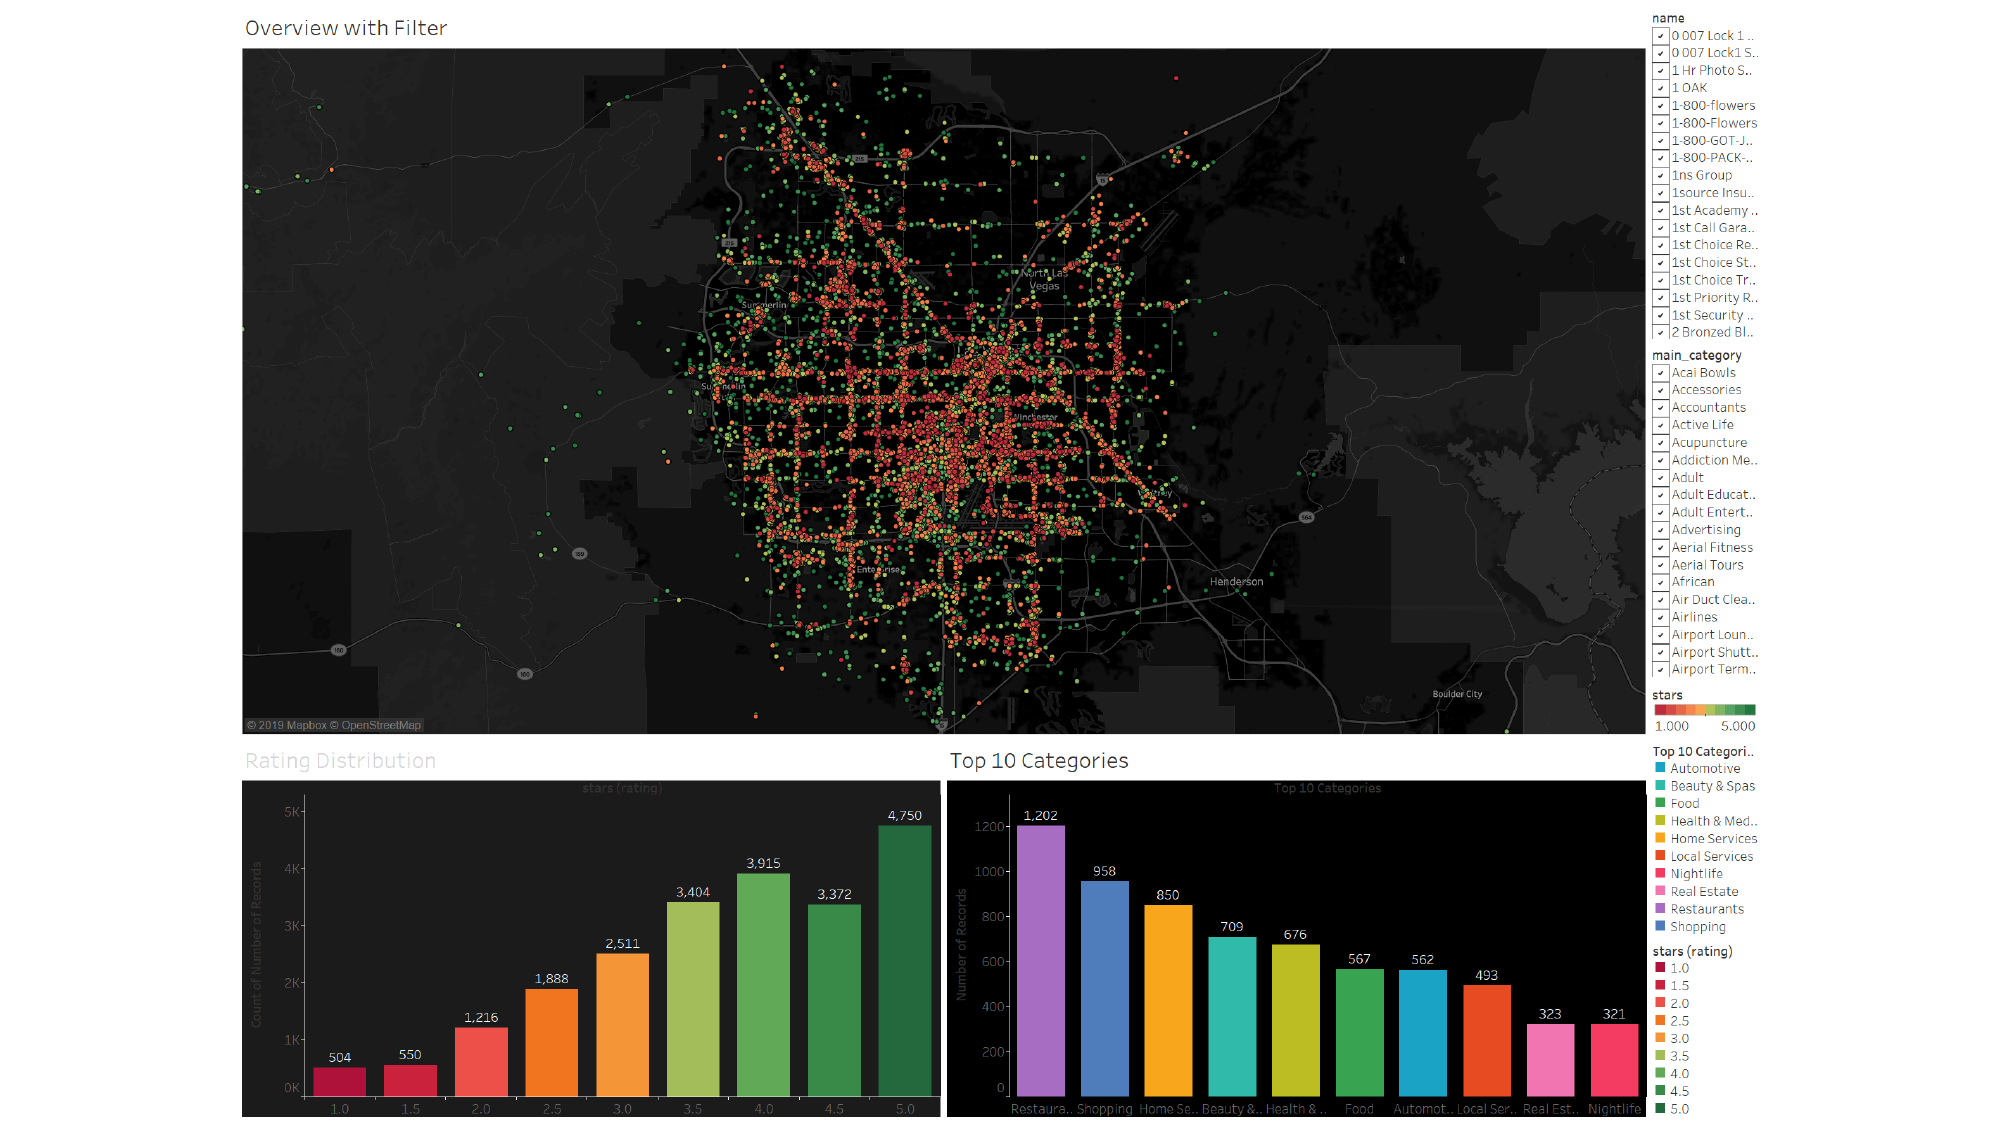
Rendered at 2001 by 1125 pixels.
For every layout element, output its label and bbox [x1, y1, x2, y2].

picture [233, 0, 1767, 1125]
